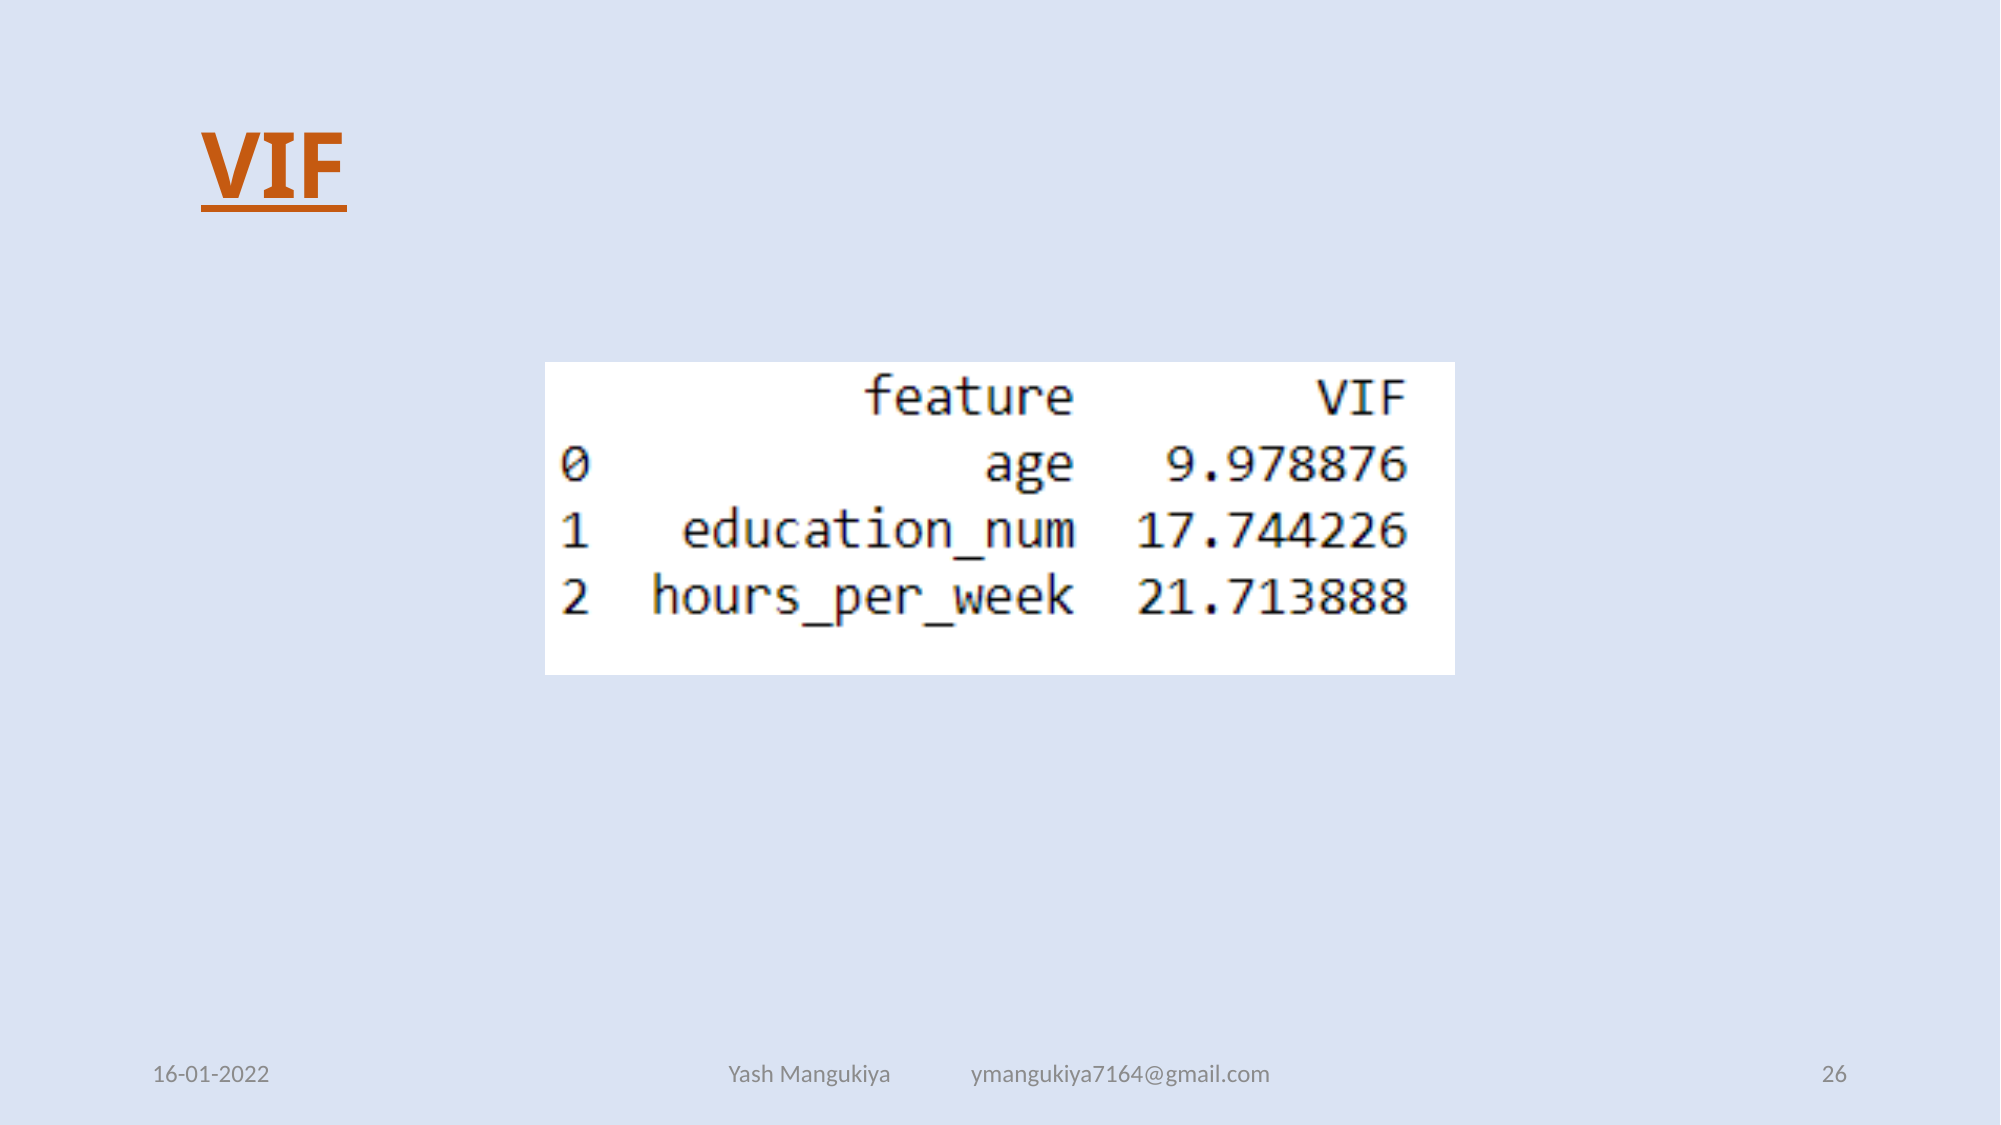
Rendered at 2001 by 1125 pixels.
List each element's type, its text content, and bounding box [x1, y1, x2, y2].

picture [544, 362, 1455, 675]
title VIF [186, 59, 1863, 278]
slide_number 26 [1412, 1042, 1863, 1103]
footer Yash Mangukiya ymangukiya7164@gmail.com [662, 1042, 1338, 1103]
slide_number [137, 1042, 588, 1103]
